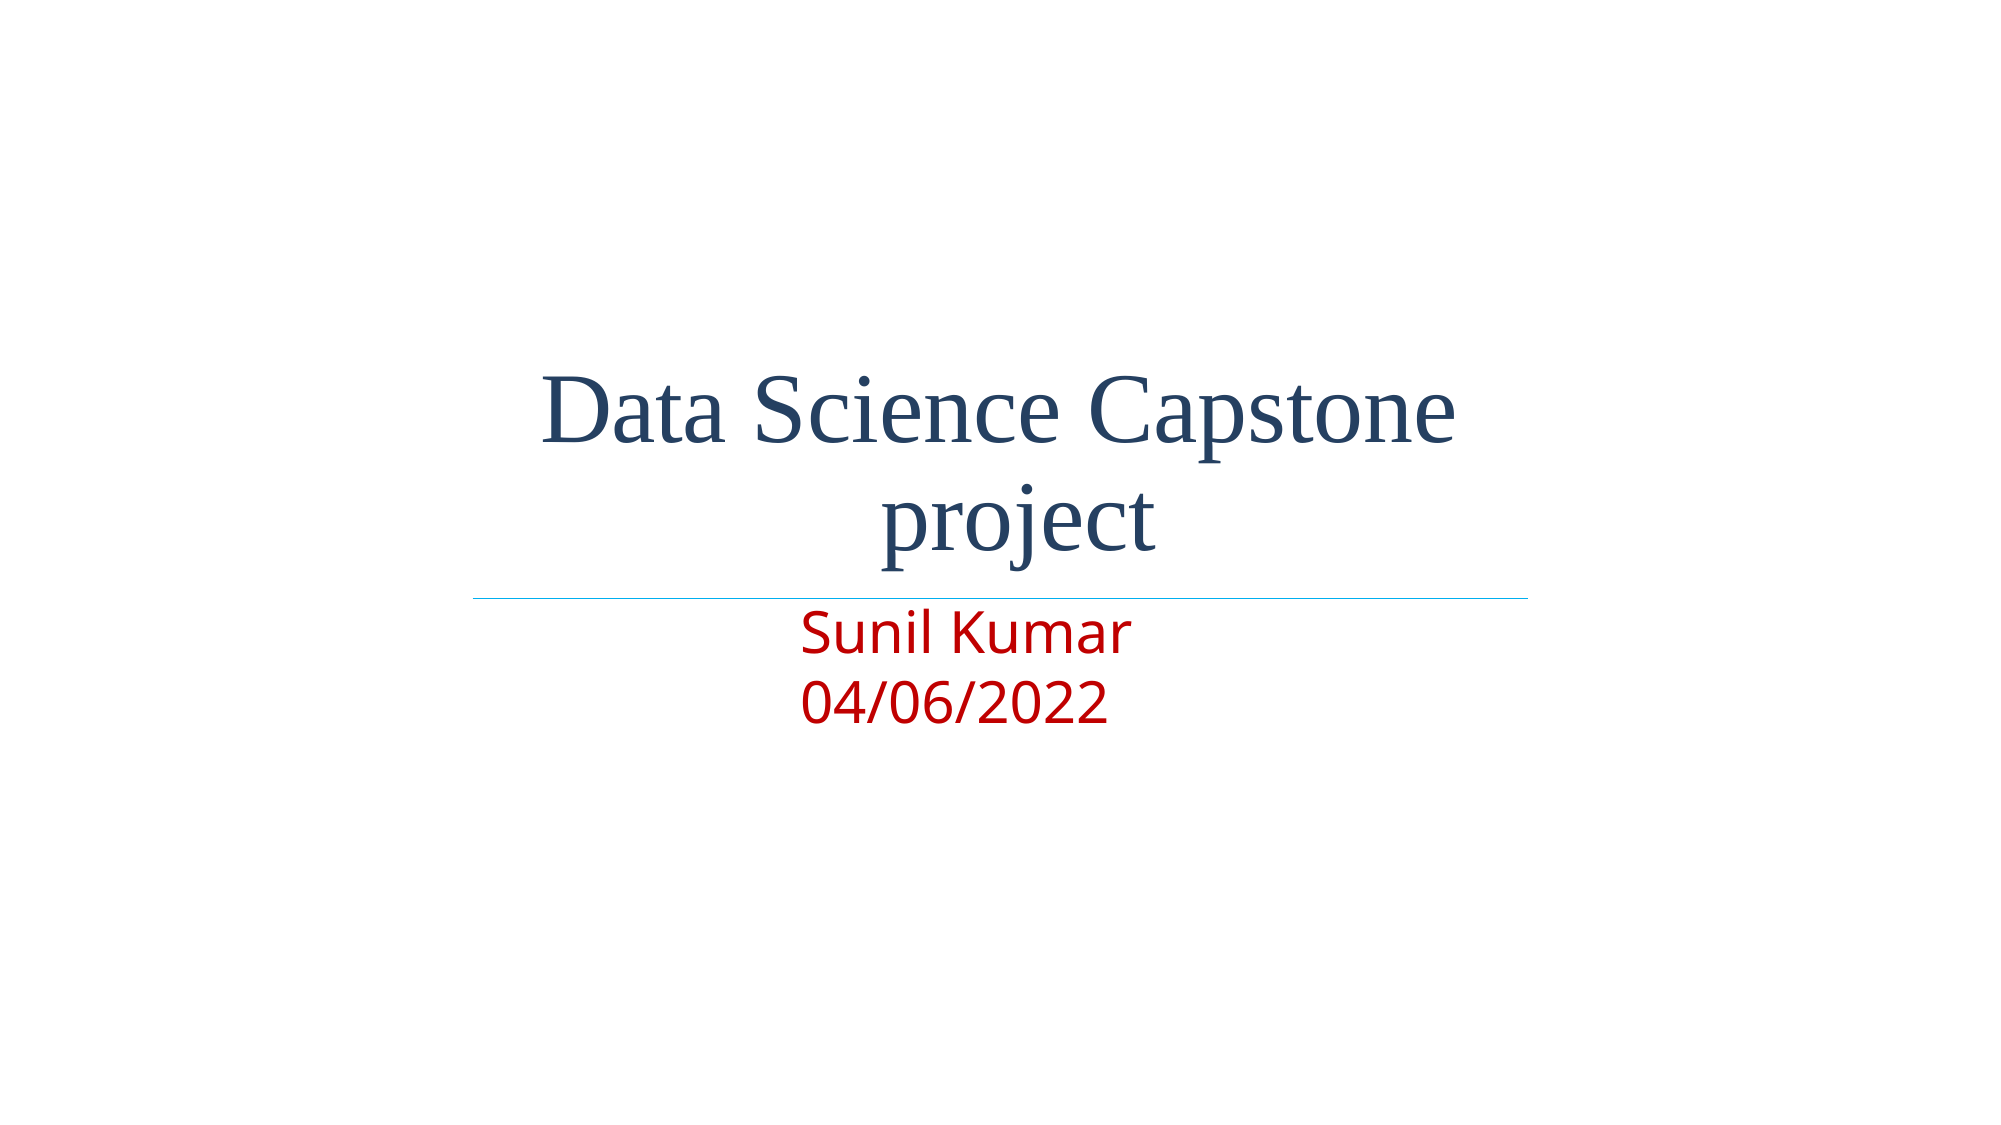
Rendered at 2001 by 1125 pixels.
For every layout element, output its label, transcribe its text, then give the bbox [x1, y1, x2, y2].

text_box Sunil Kumar 04/06/2022 [799, 593, 1263, 736]
text_box Data Science Capstone project [538, 339, 1462, 571]
